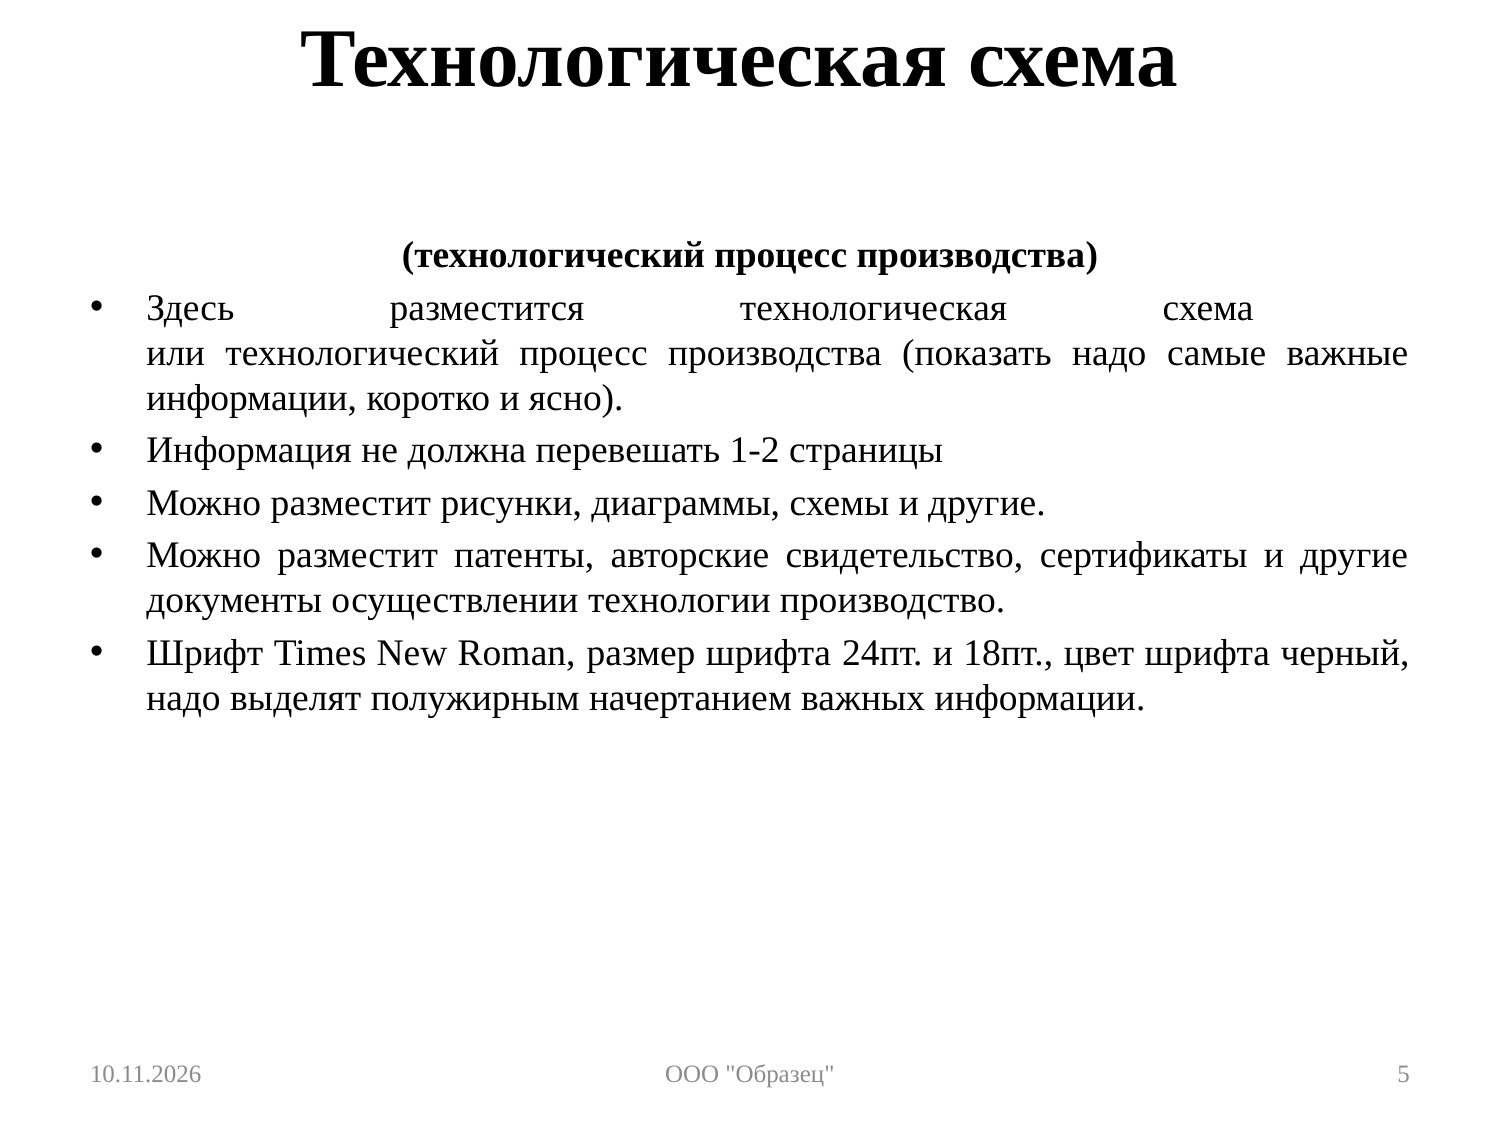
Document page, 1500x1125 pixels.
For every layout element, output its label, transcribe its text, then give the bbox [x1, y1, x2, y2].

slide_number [75, 1042, 425, 1103]
title Технологическая схема [0, 0, 1500, 106]
footer OOO "Образец" [512, 1042, 988, 1103]
list (технологический процесс производства) Здесь разместится технологическая схема или технологический процесс производства (показать надо самые важные информации, коротко и ясно). Информация не должна перевешать 1-2 страницы Можно разместит рисунки, диаграммы, схемы и другие. Можно разместит патенты, авторские свидетельство, сертификаты и другие документы осуществлении технологии производство. Шрифт Times New Roman, размер шрифта 24пт. и 18пт., цвет шрифта черный, надо выделят полужирным начертанием важных информации. [75, 222, 1425, 1004]
slide_number 5 [1074, 1042, 1425, 1103]
